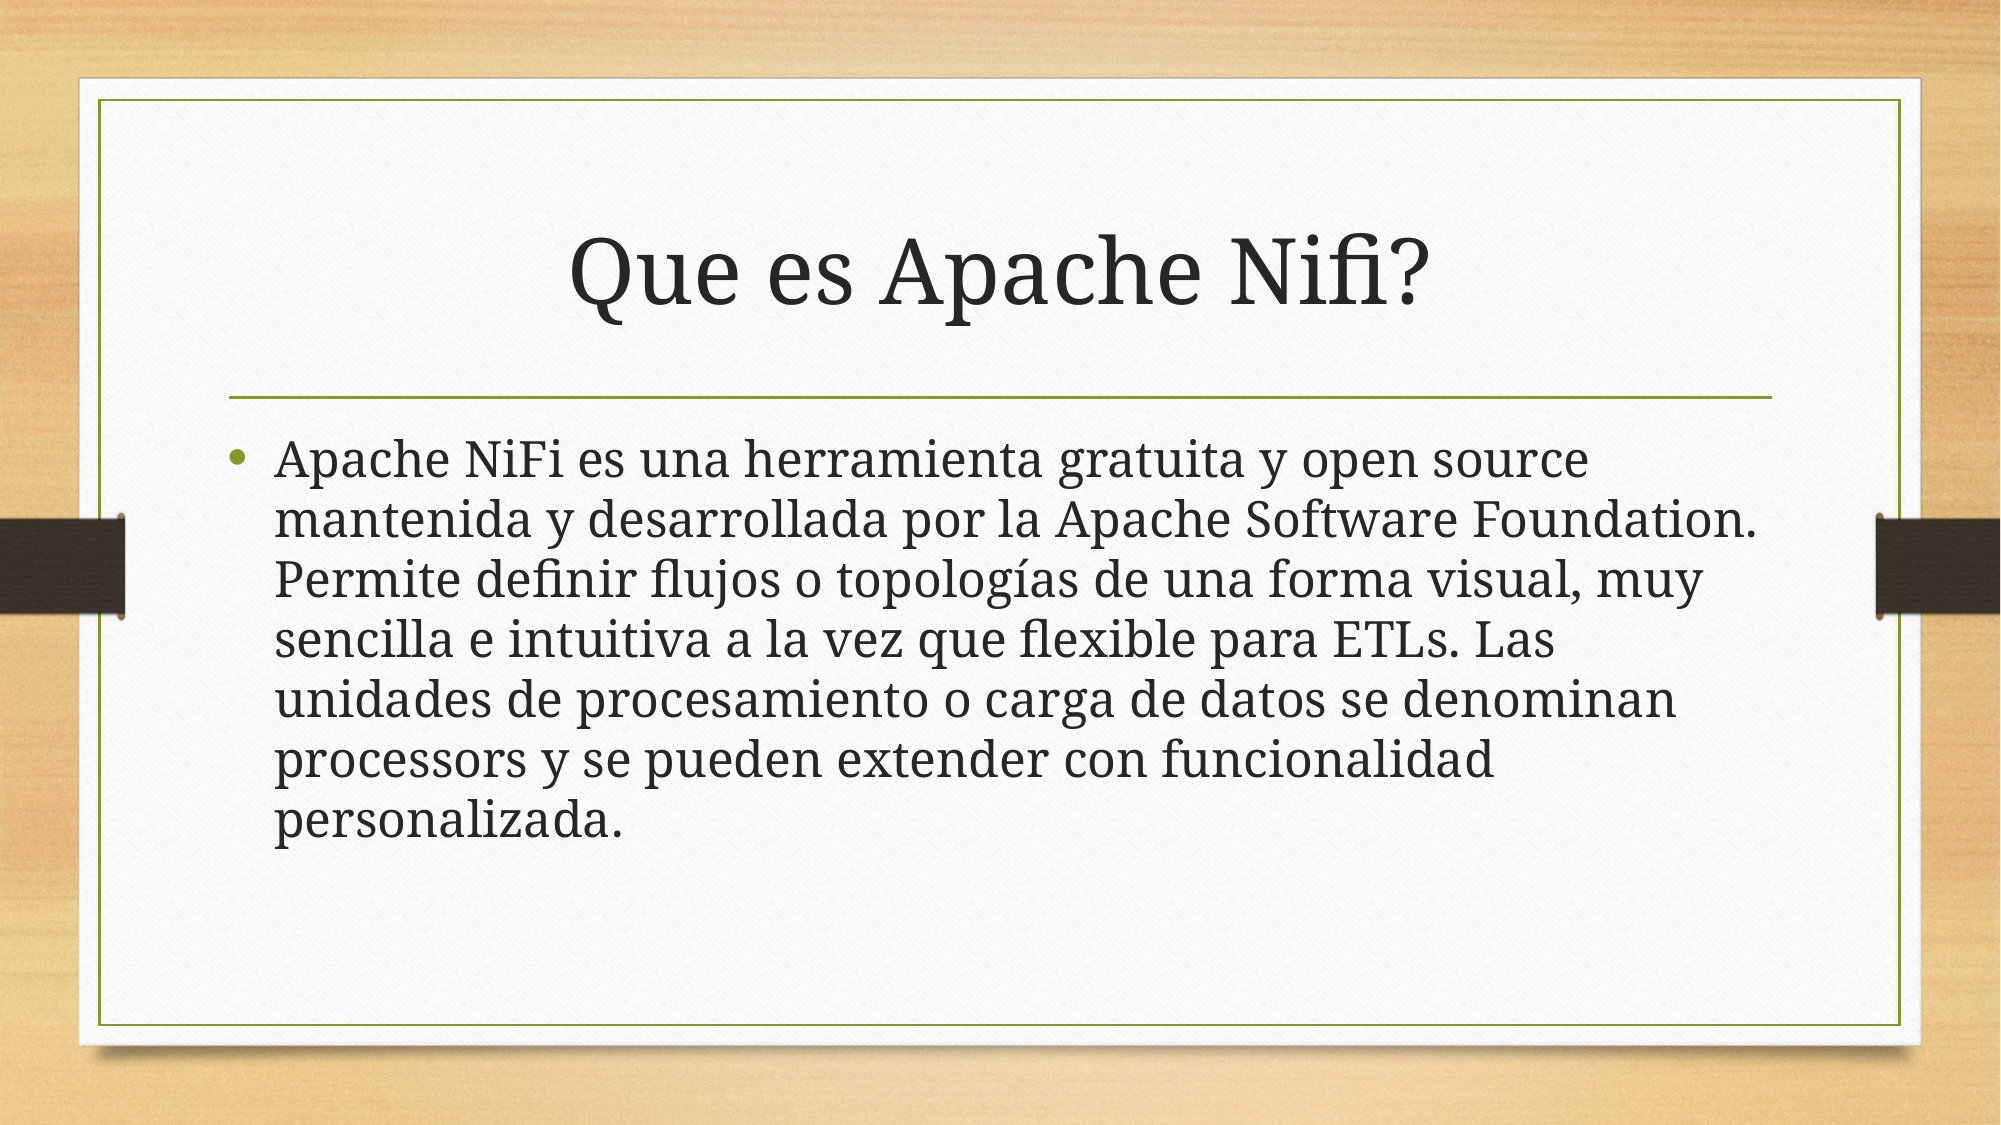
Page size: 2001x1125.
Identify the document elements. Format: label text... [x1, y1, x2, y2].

picture [0, 0, 2001, 1125]
title Que es Apache Nifi? [212, 161, 1788, 375]
list Apache NiFi es una herramienta gratuita y open source mantenida y desarrollada por la Apache Software Foundation. Permite definir flujos o topologías de una forma visual, muy sencilla e intuitiva a la vez que flexible para ETLs. Las unidades de procesamiento o carga de datos se denominan processors y se pueden extender con funcionalidad personalizada. [212, 419, 1788, 964]
